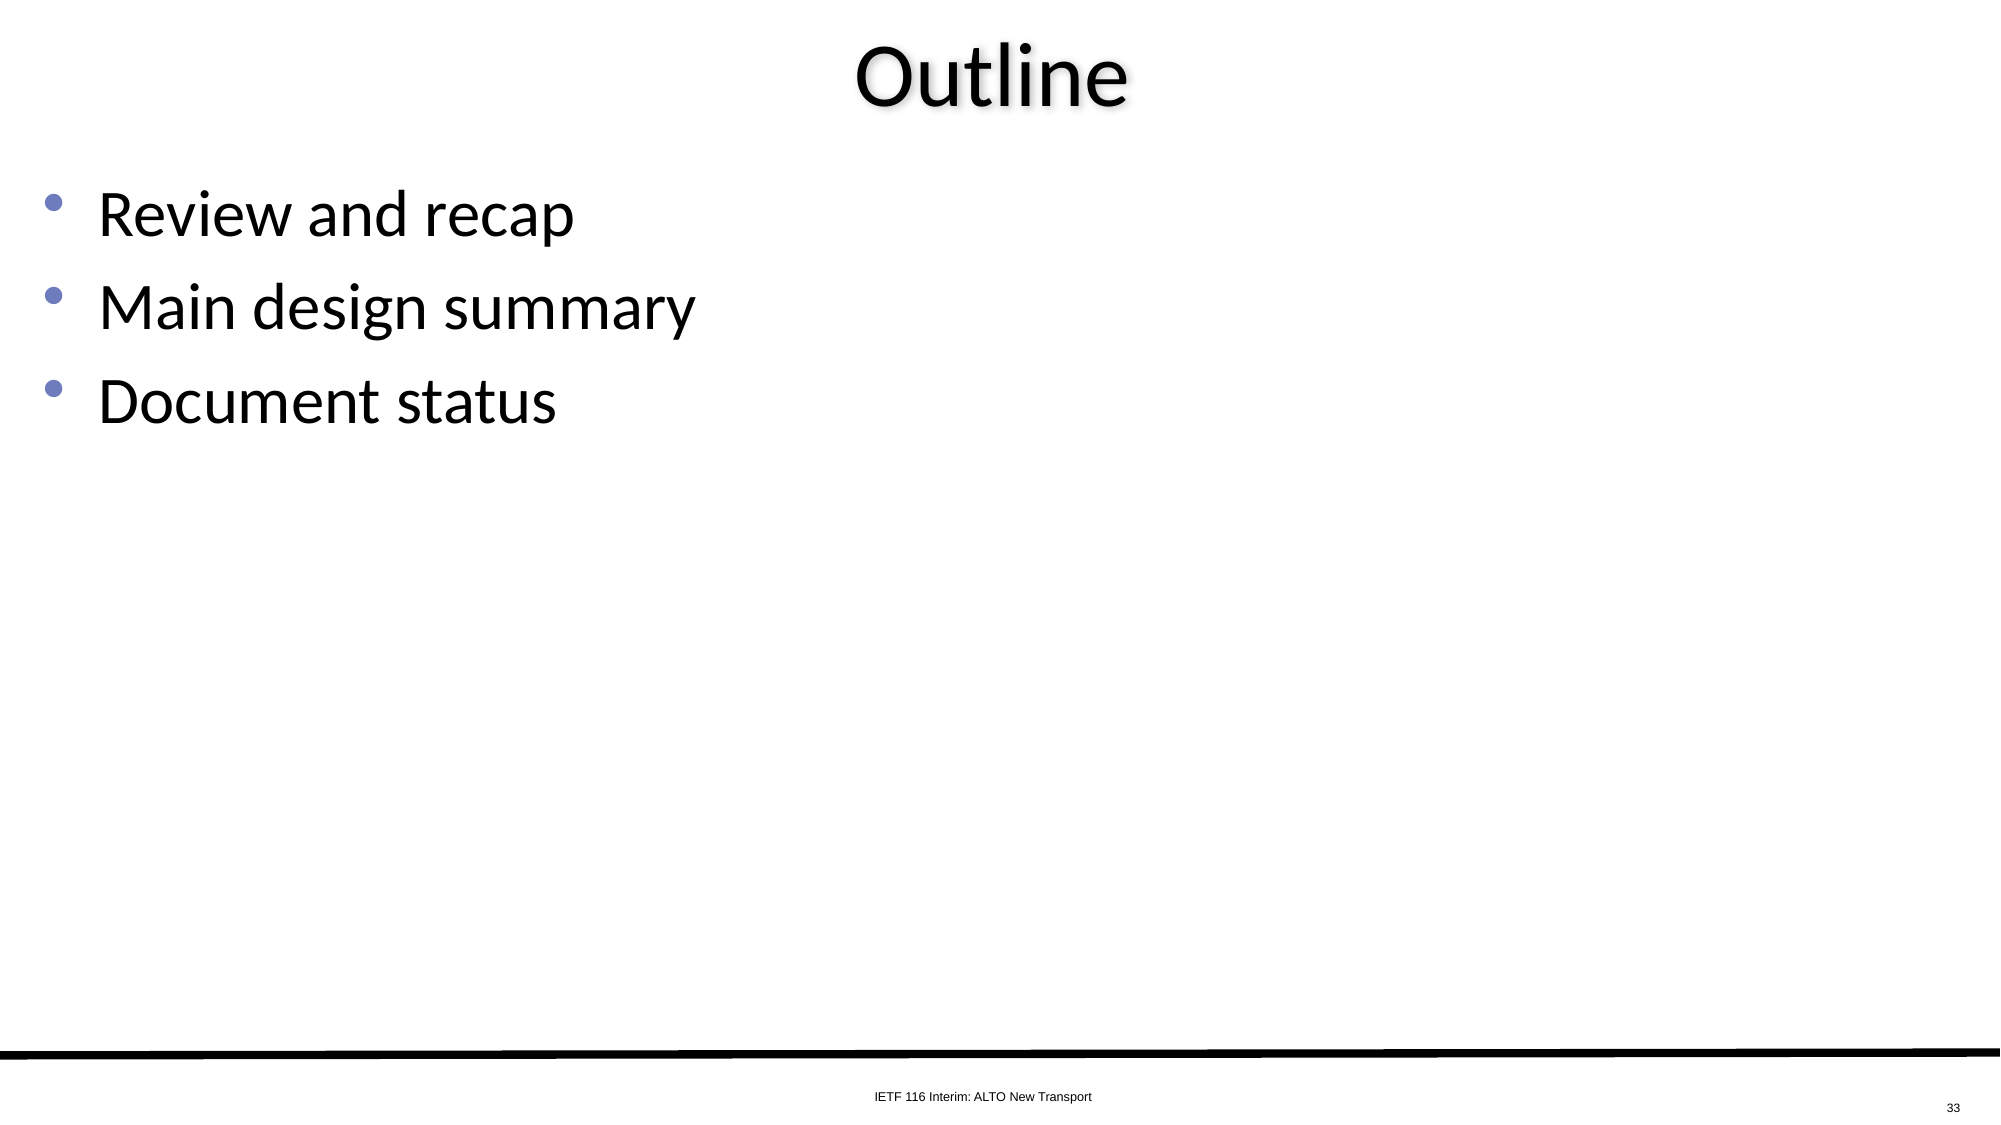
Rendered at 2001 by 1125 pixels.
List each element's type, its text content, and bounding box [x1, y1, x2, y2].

list Review and recap Main design summary Document status [27, 162, 1965, 1038]
title Outline [55, 13, 1930, 127]
